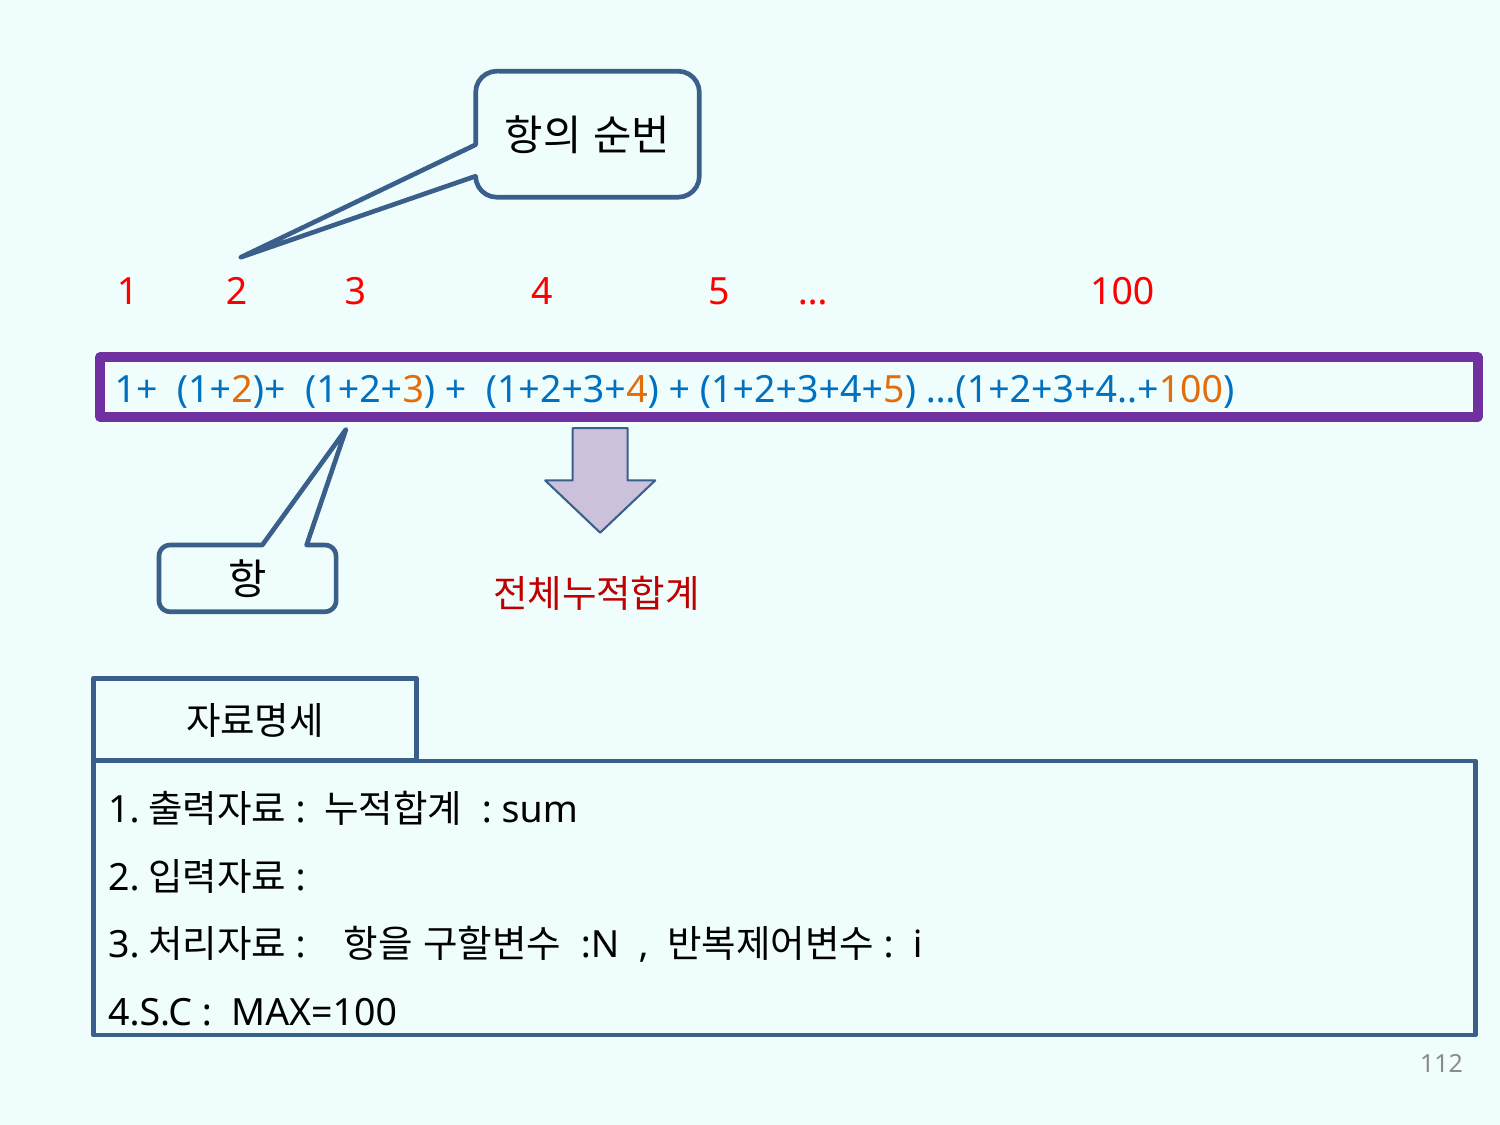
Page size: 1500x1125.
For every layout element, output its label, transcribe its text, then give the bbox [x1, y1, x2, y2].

text_box 자료명세 [91, 676, 419, 759]
text_box [543, 426, 658, 535]
text_box 1.출력자료: 누적합계 : sum 2.입력자료: 3.처리자료: 항을 구할변수 :N , 반복제어변수: i 4.S.C : MAX=100 [91, 759, 1477, 1037]
text_box 1 2 3 4 5 … 100 [102, 259, 1437, 320]
text_box 항 [156, 427, 348, 614]
text_box 항의 순번 [238, 69, 702, 260]
text_box 전체누적합계 [478, 562, 762, 623]
slide_number 112 [1128, 1035, 1478, 1095]
text_box 1+ (1+2)+ (1+2+3) + (1+2+3+4) + (1+2+3+4+5) …(1+2+3+4..+100) [99, 357, 1478, 417]
